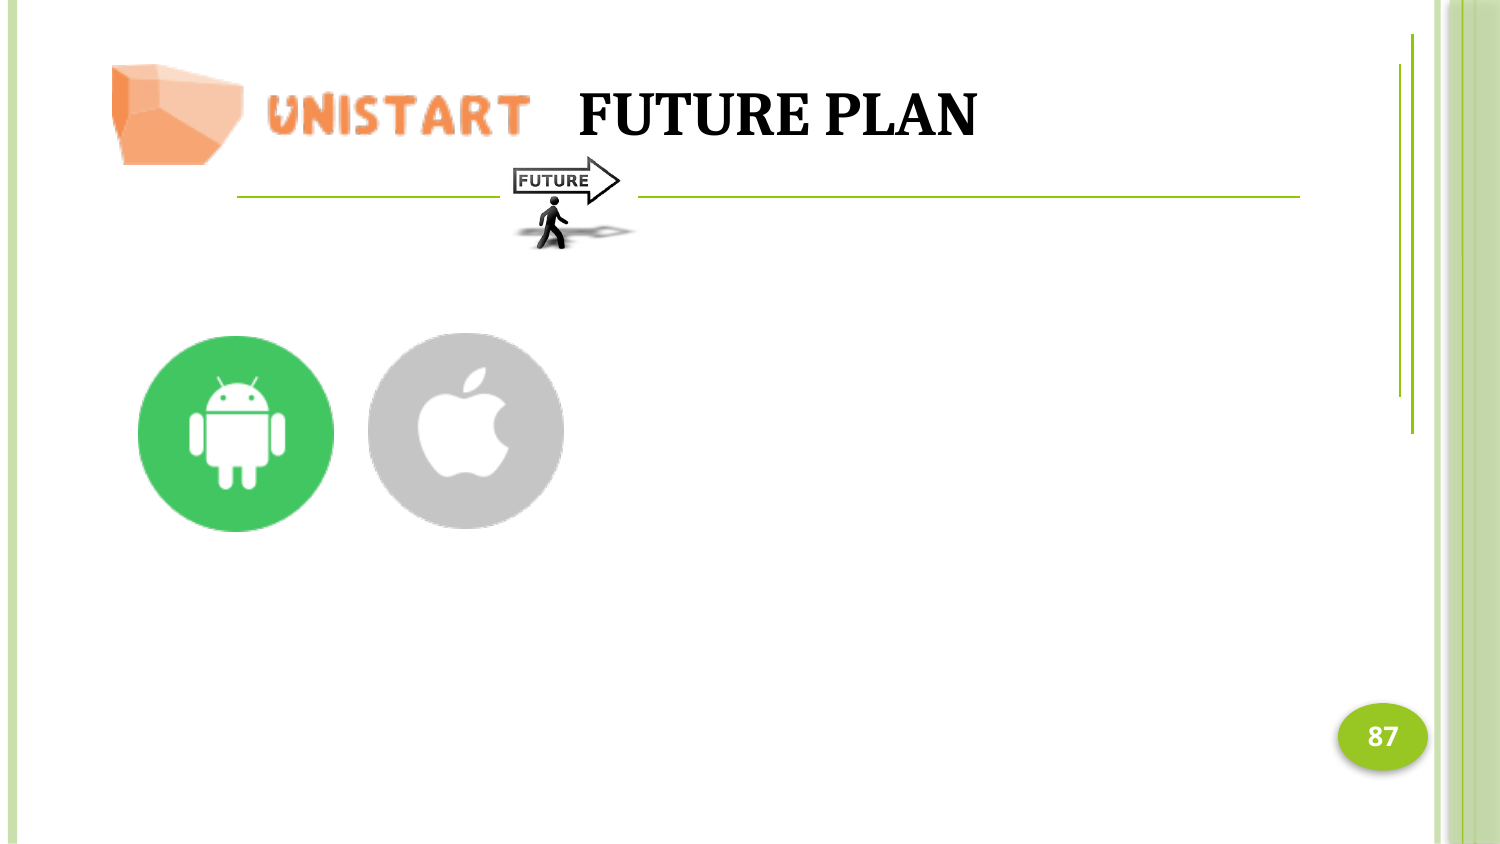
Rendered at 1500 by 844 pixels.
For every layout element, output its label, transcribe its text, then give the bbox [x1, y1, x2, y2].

slide_number 87 [1333, 705, 1434, 770]
text_box FUTURE PLAN [565, 58, 1325, 155]
picture [368, 333, 565, 530]
picture [137, 336, 334, 533]
picture [111, 64, 642, 251]
